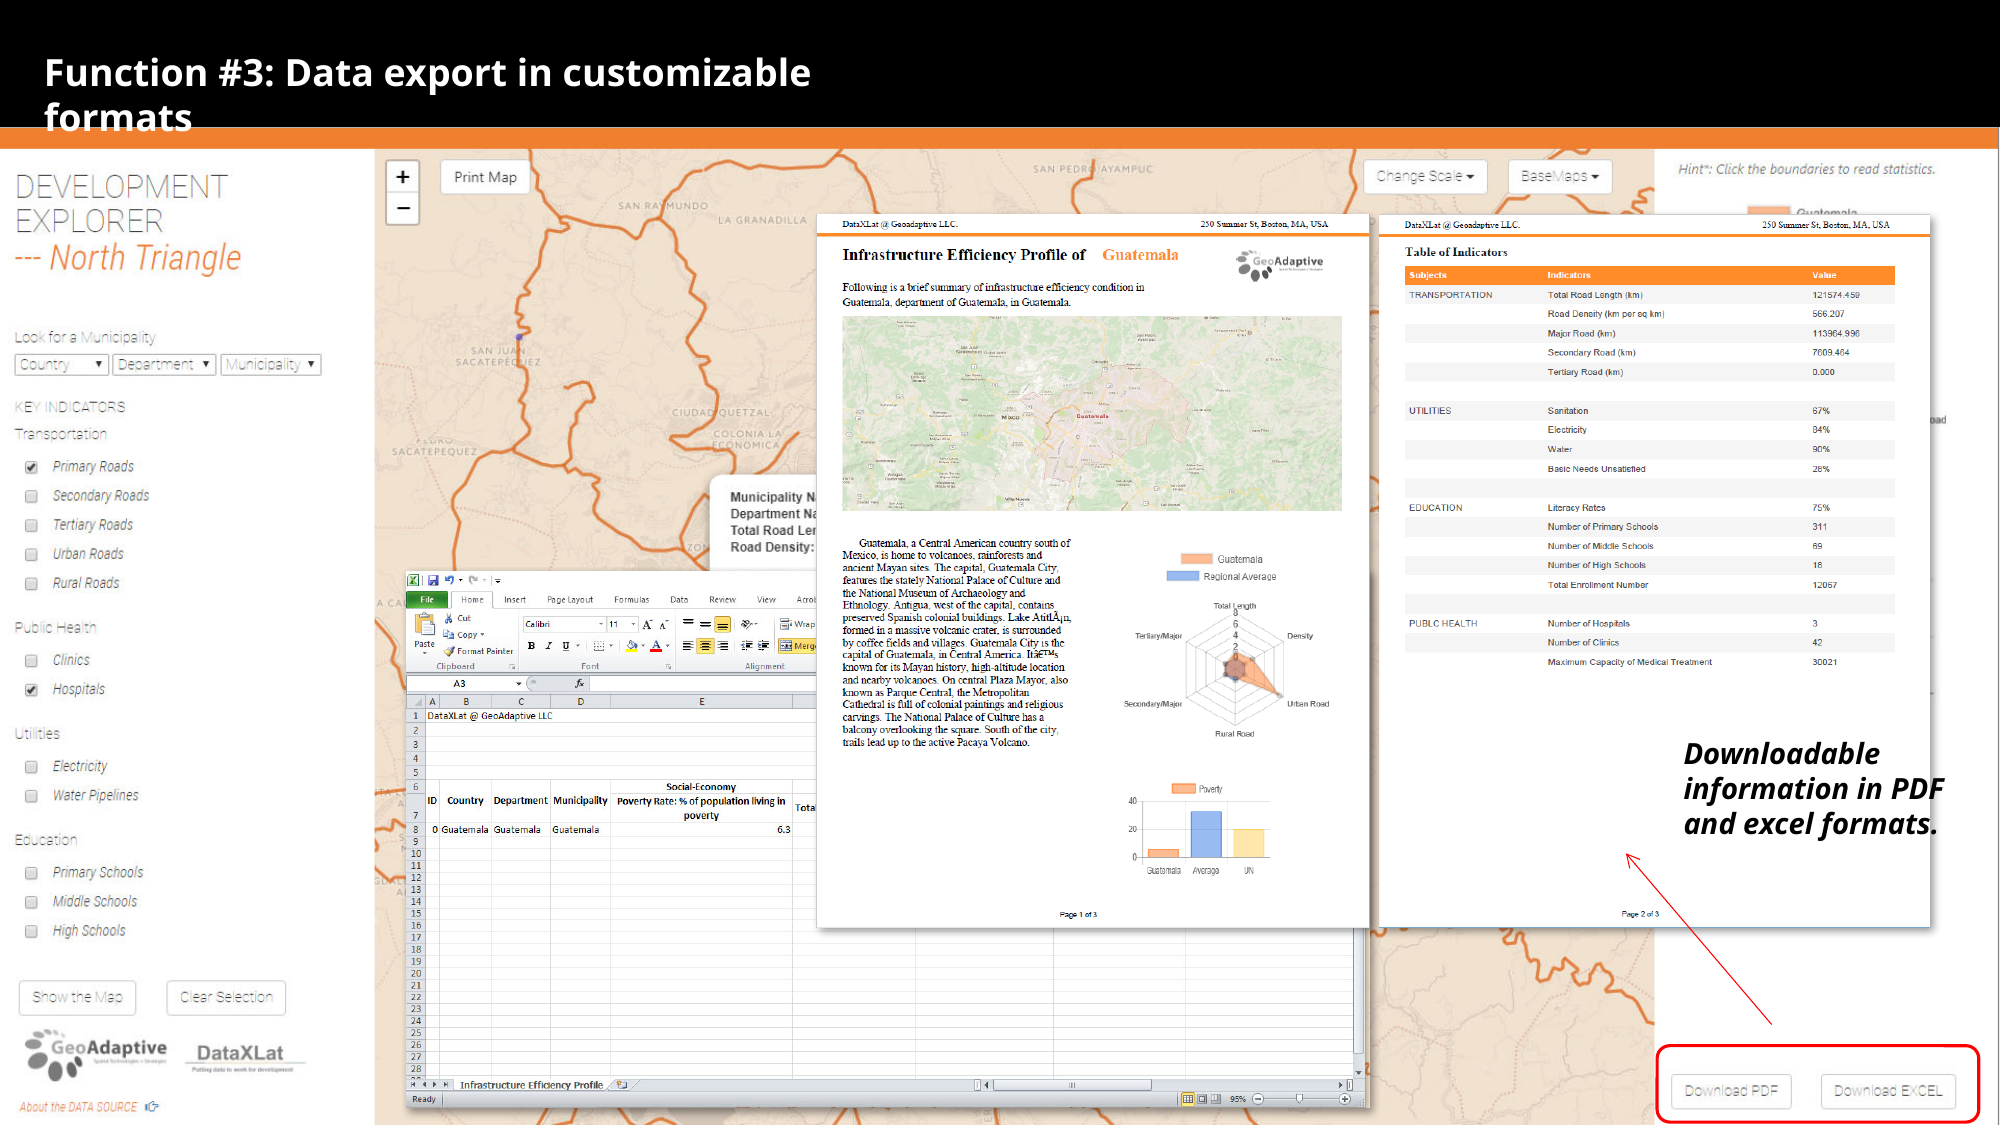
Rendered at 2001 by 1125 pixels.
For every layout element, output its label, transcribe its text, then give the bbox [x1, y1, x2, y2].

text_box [1625, 853, 1772, 1025]
text_box Function #3: Data export in customizable formats [29, 41, 941, 127]
picture [0, 127, 2000, 1125]
